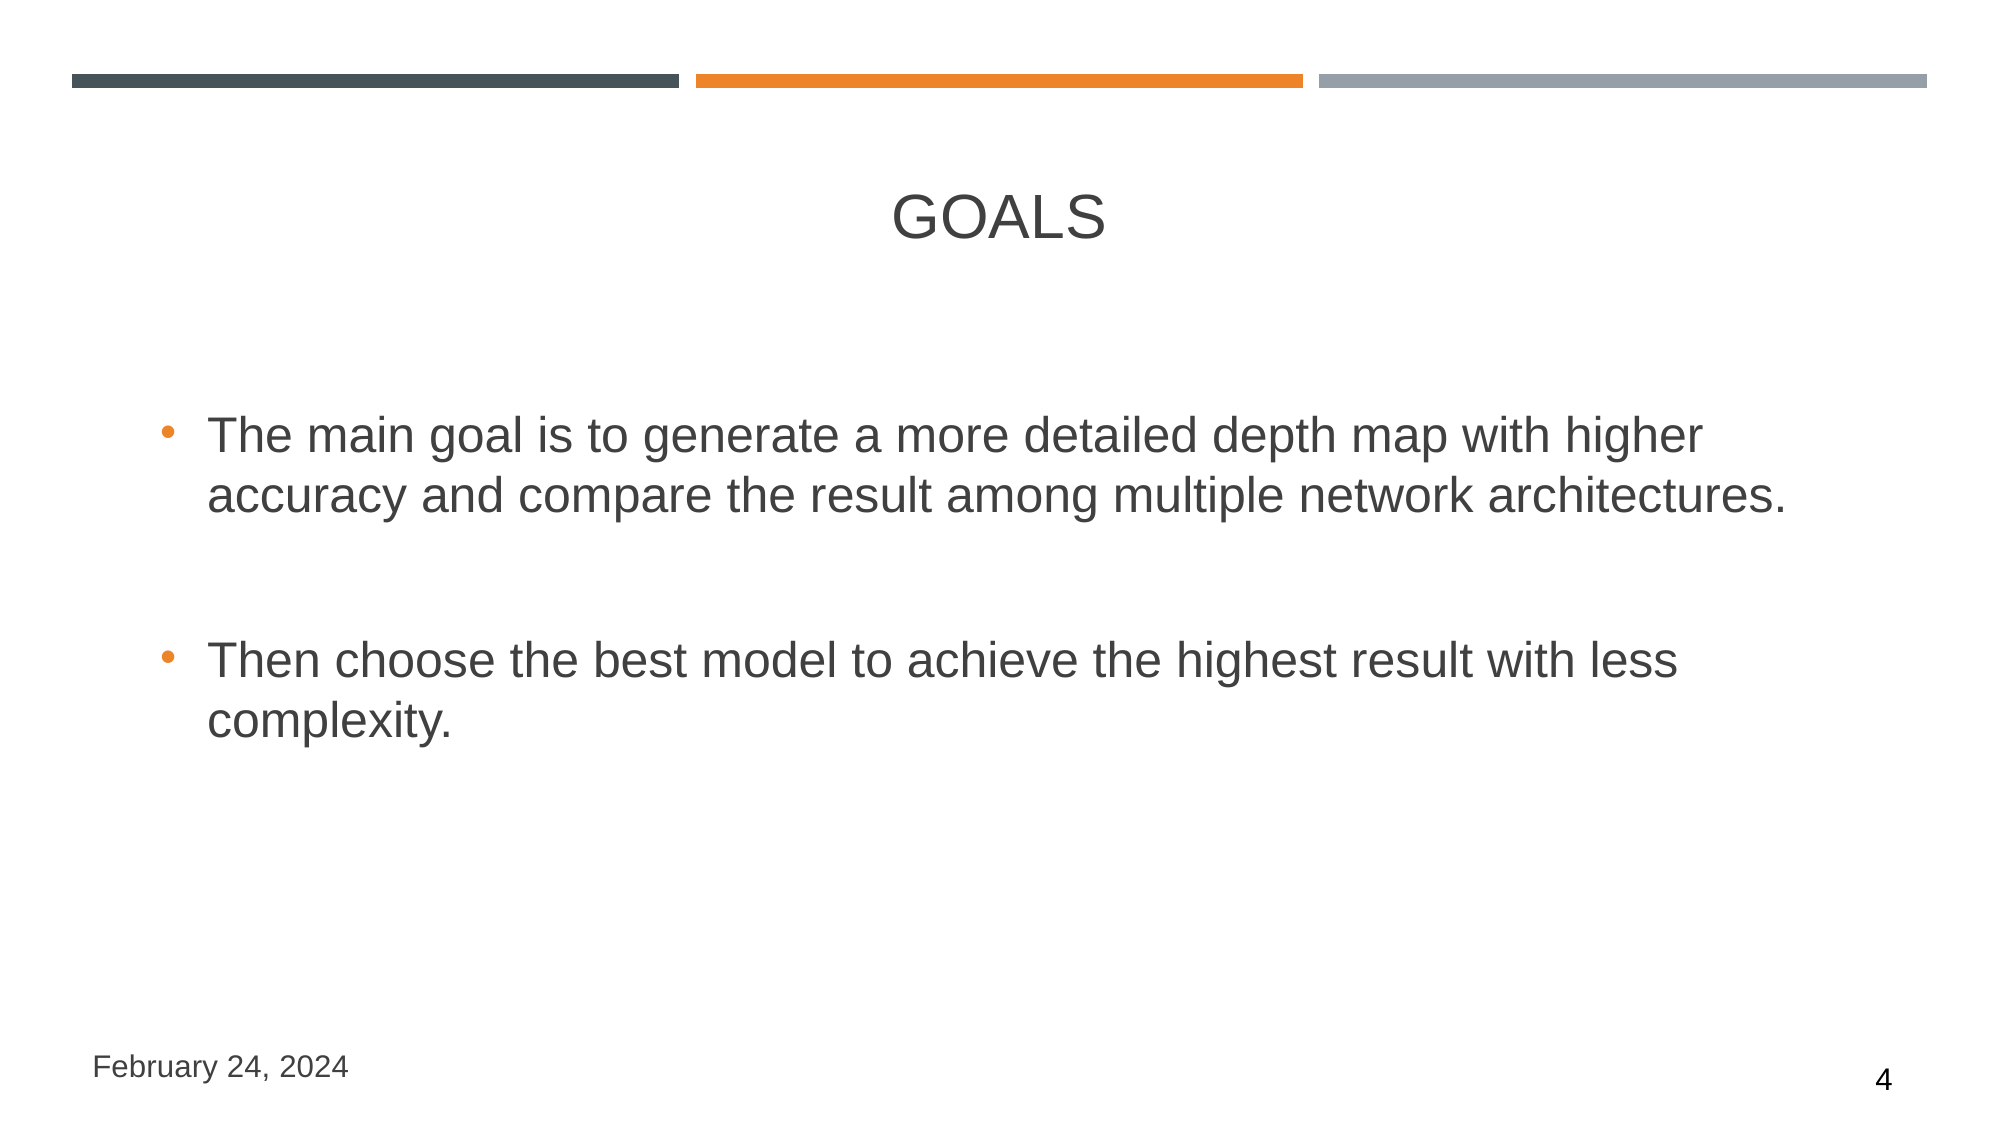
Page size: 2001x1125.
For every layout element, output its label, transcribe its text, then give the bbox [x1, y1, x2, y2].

text_box 4 [1735, 1052, 1908, 1112]
text_box GOALS [614, 90, 1384, 337]
text_box February 24, 2024 [0, 1035, 365, 1095]
text_box The main goal is to generate a more detailed depth map with higher accuracy and compare the result among multiple network architectures. Then choose the best model to achieve the highest result with less complexity. [145, 394, 1854, 872]
